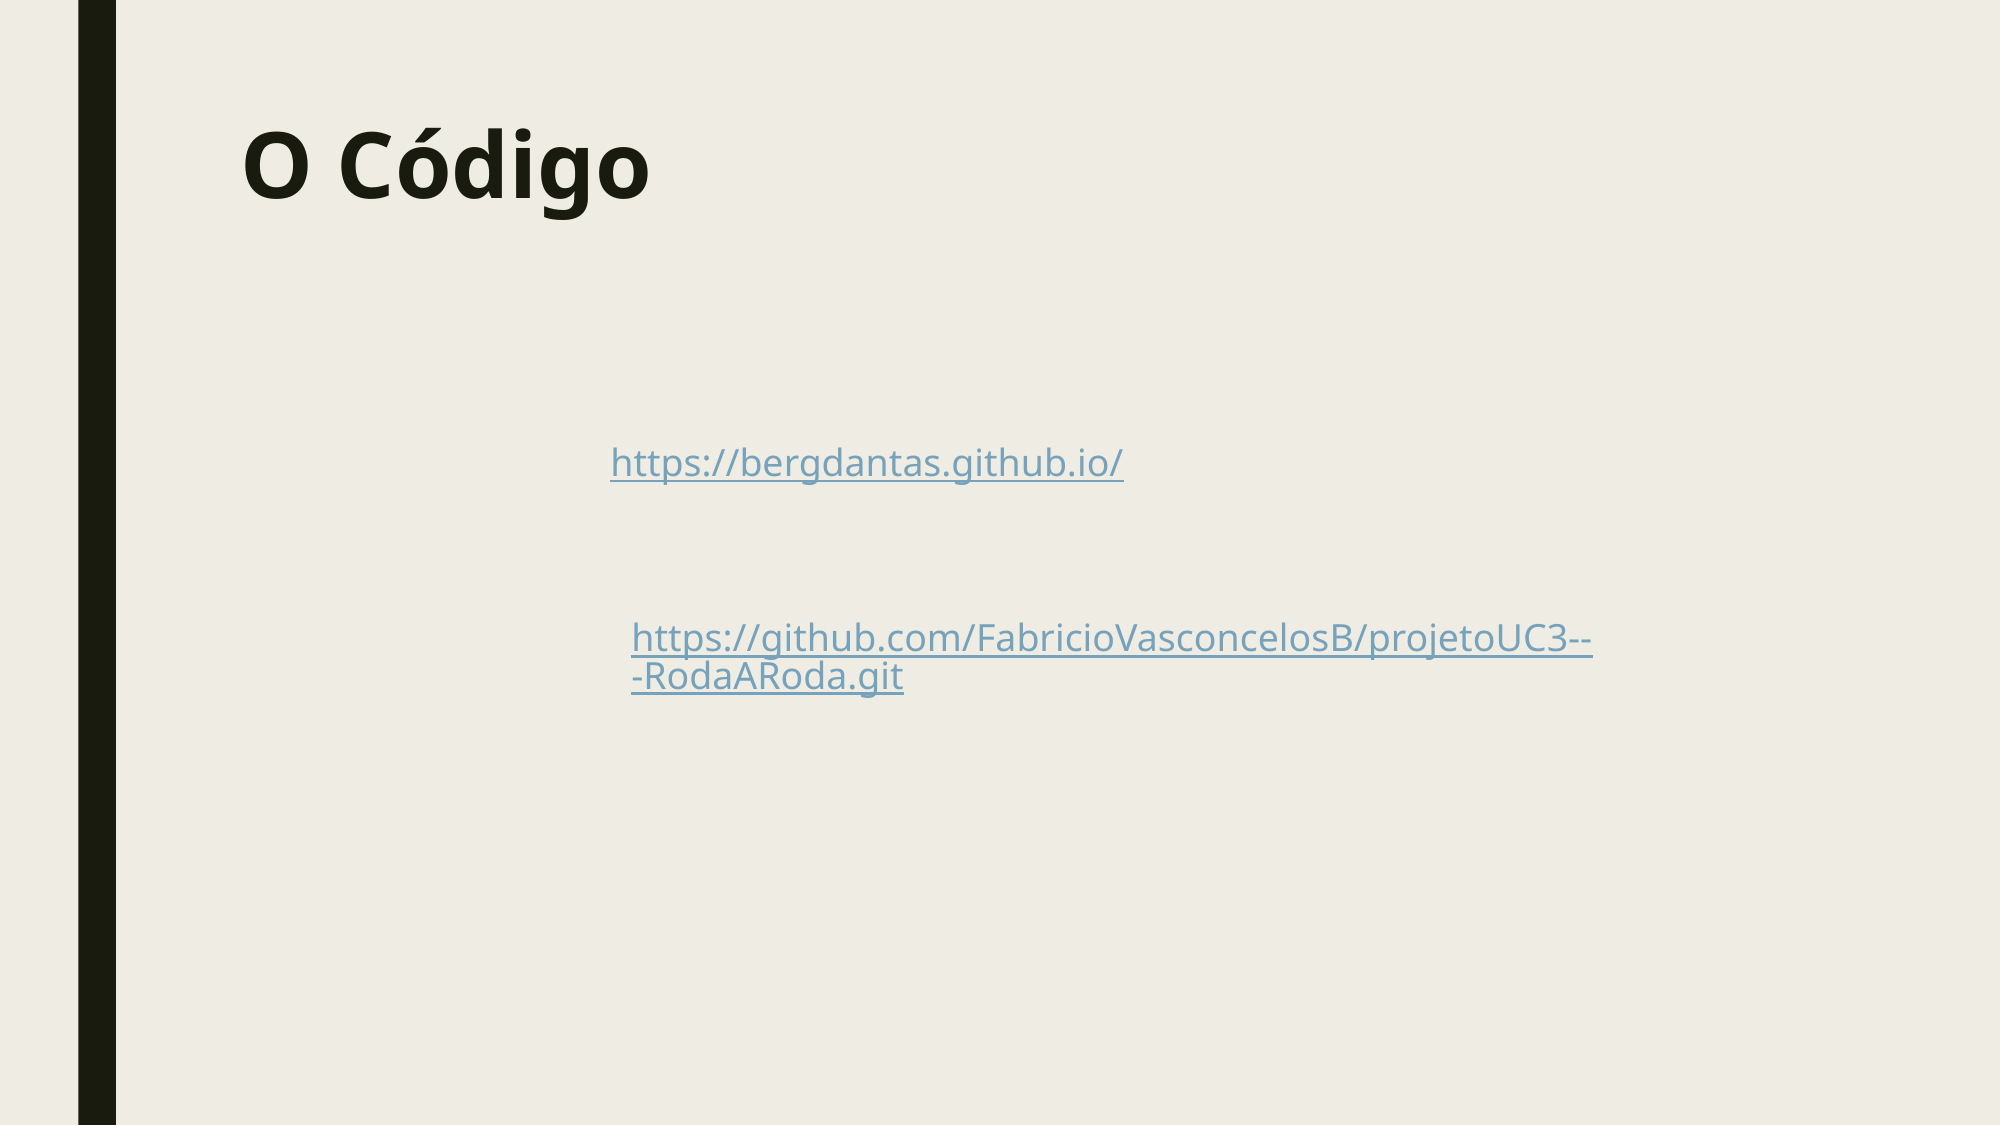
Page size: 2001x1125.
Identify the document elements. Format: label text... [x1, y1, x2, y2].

text_box https://bergdantas.github.io/ [595, 431, 1564, 498]
text_box https://github.com/FabricioVasconcelosB/projetoUC3---RodaARoda.git [616, 606, 1609, 673]
title O Código [225, 112, 1800, 357]
